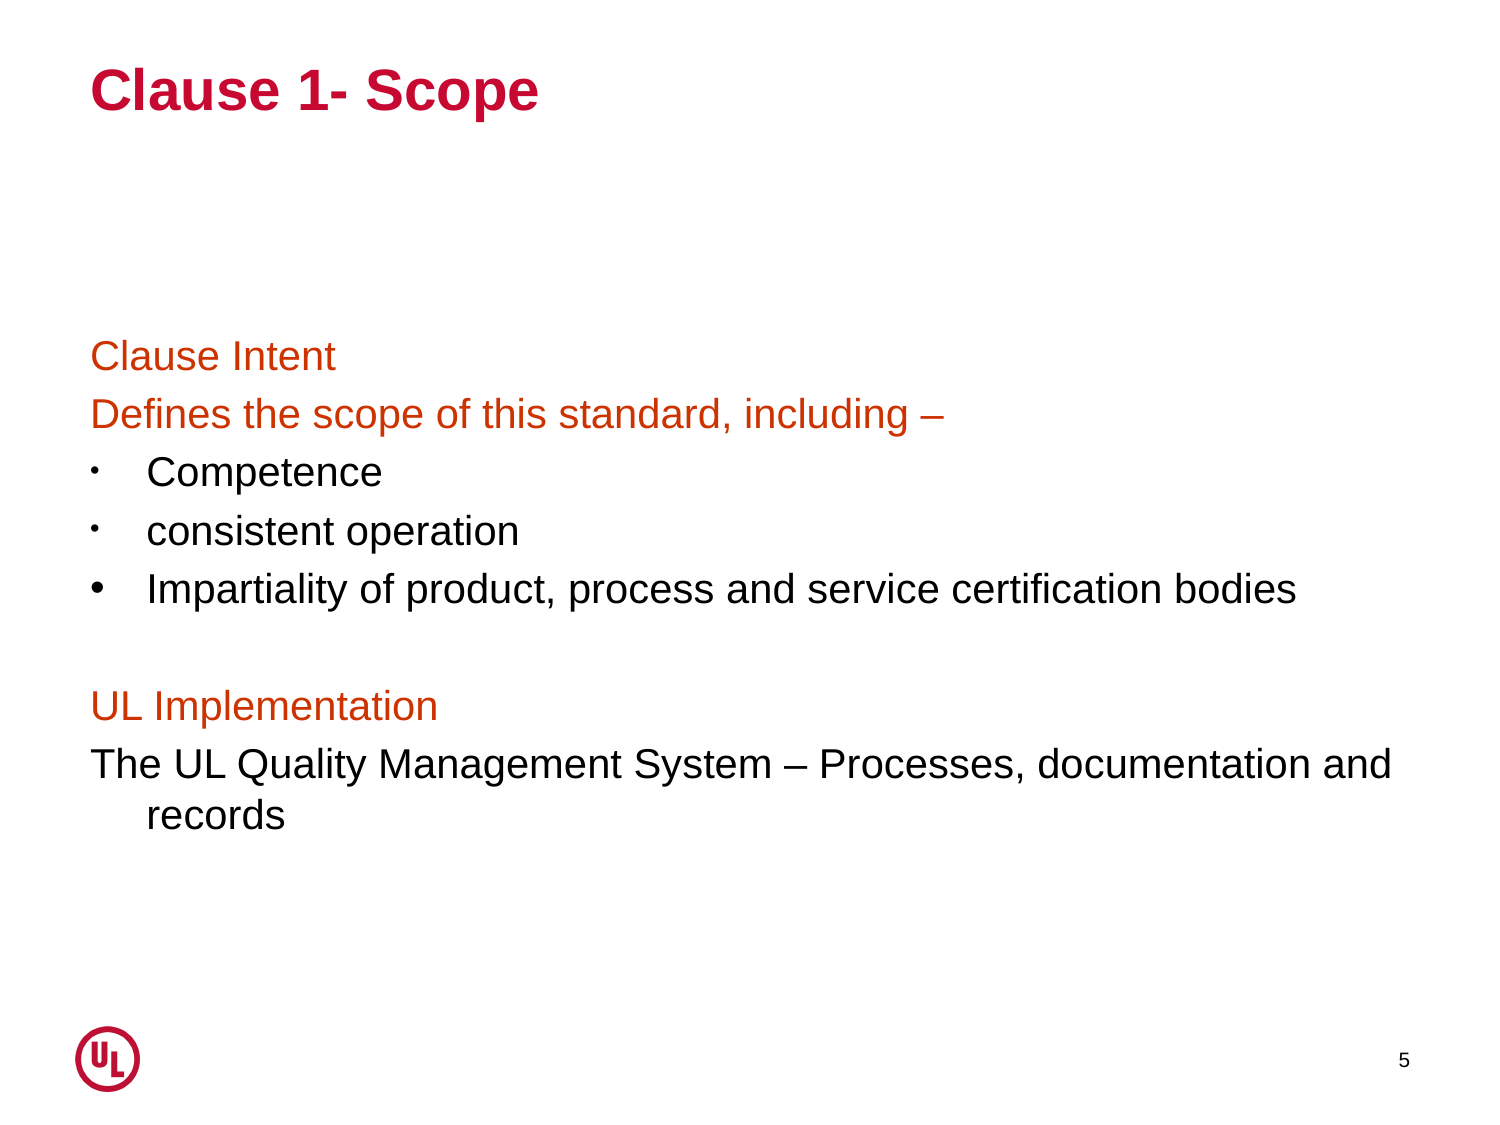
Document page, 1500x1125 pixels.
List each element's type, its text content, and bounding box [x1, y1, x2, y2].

picture [75, 1026, 140, 1092]
title Clause 1- Scope [75, 45, 1425, 233]
list Clause Intent Defines the scope of this standard, including – Competence consistent operation Impartiality of product, process and service certification bodies UL Implementation The UL Quality Management System – Processes, documentation and records [75, 262, 1425, 1005]
slide_number 5 [1319, 1029, 1425, 1090]
